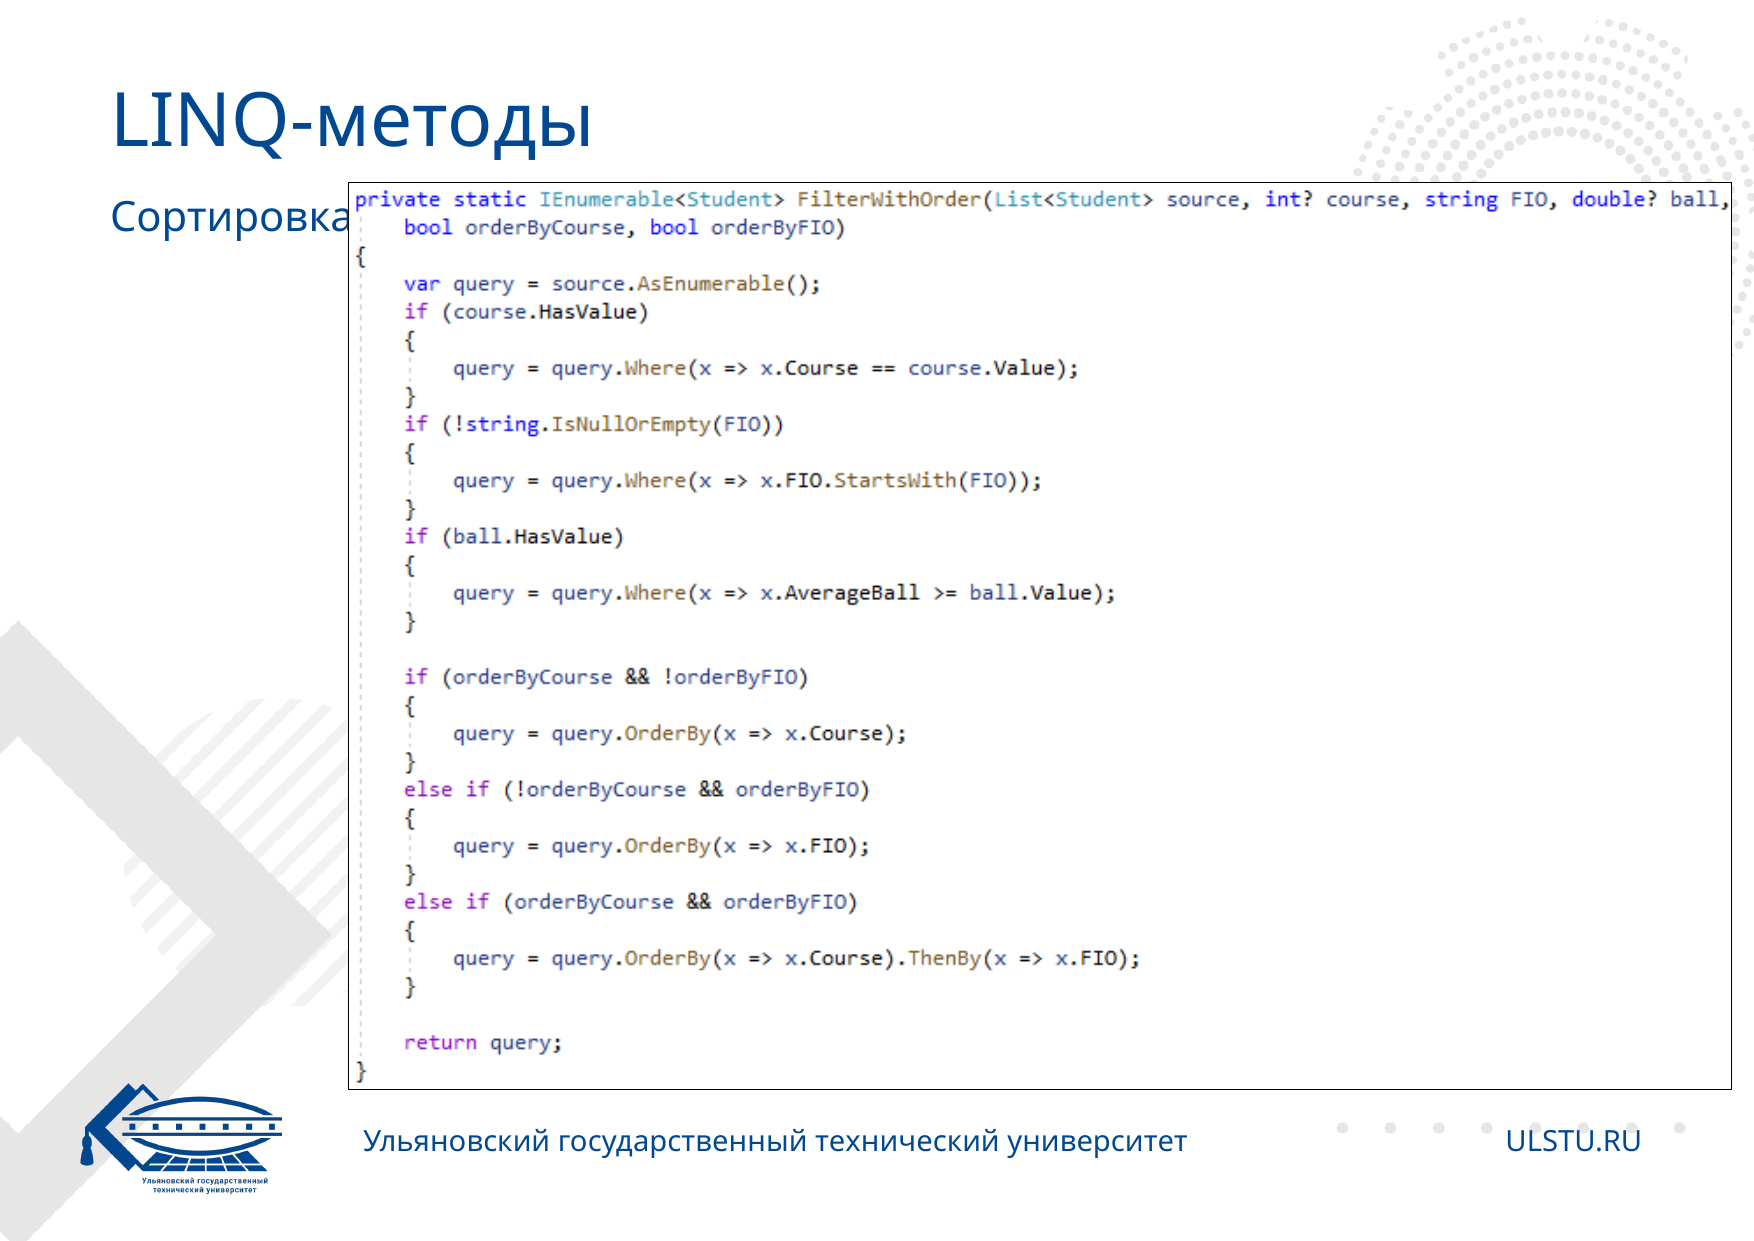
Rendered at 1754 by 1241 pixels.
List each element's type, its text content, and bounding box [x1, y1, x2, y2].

text_box LINQ-методы [95, 64, 1682, 182]
text_box ULSTU.RU [1490, 1114, 1700, 1174]
text_box Сортировка [95, 182, 346, 271]
text_box Ульяновский государственный технический университет [348, 1114, 1278, 1174]
picture [0, 0, 1754, 1241]
